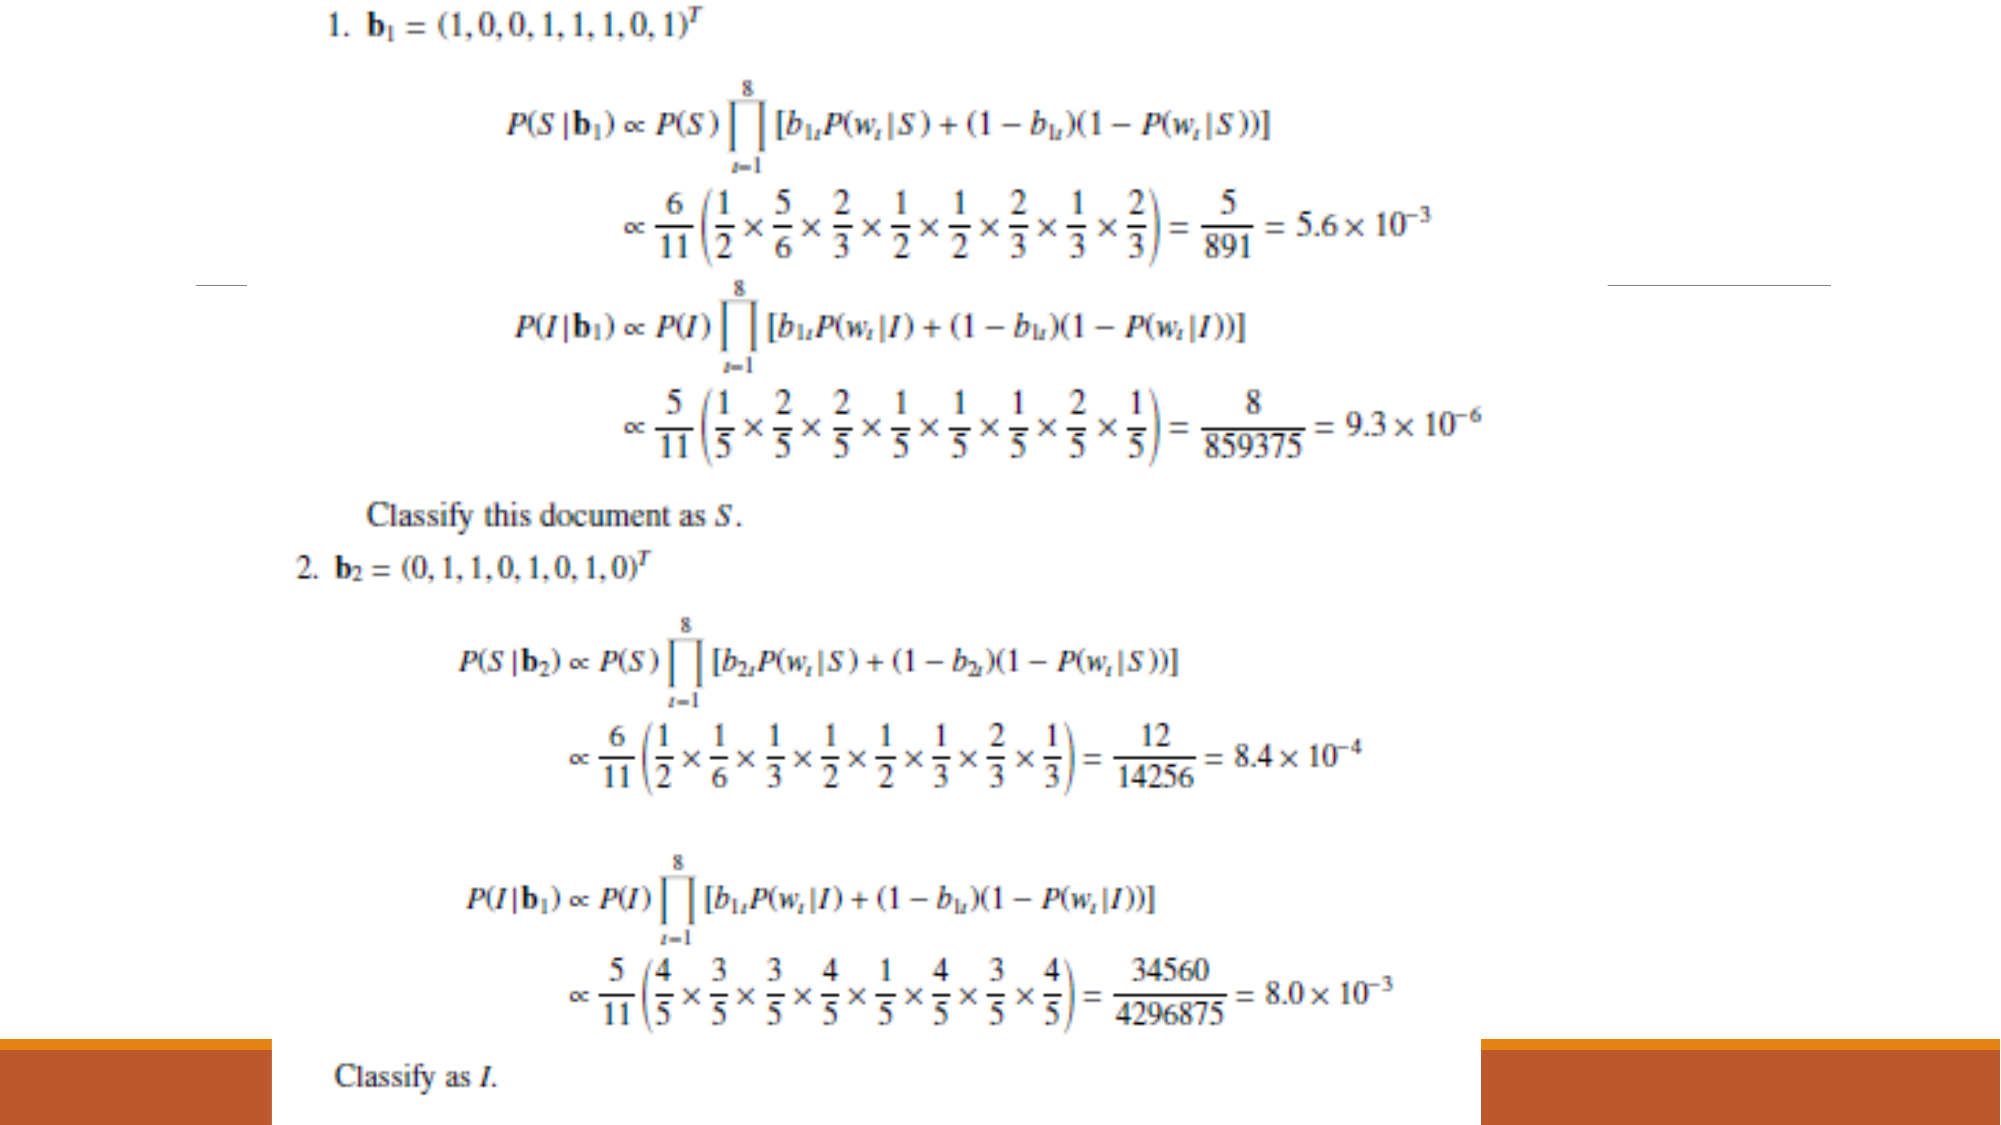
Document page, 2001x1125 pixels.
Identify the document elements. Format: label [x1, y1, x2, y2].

picture [271, 538, 1482, 1125]
list [246, 0, 1609, 558]
